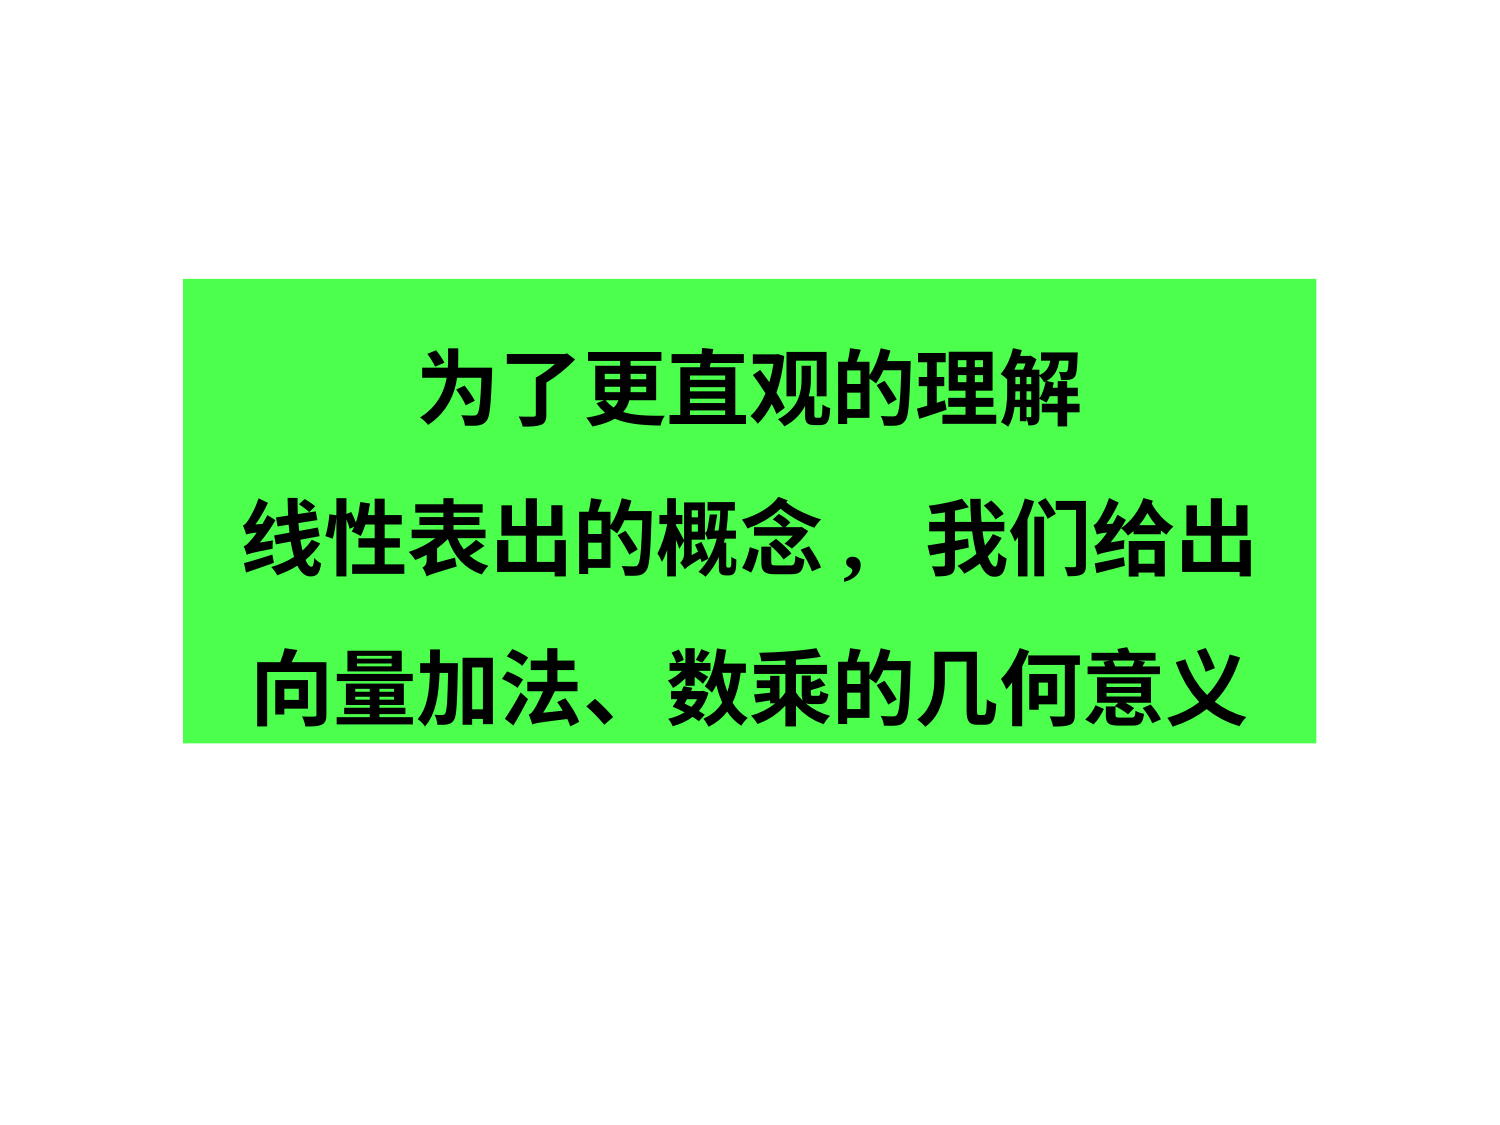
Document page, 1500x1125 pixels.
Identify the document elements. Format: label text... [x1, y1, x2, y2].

text_box 为了更直观的理解 线性表出的概念, 我们给出 向量加法、数乘的几何意义 [183, 278, 1317, 744]
